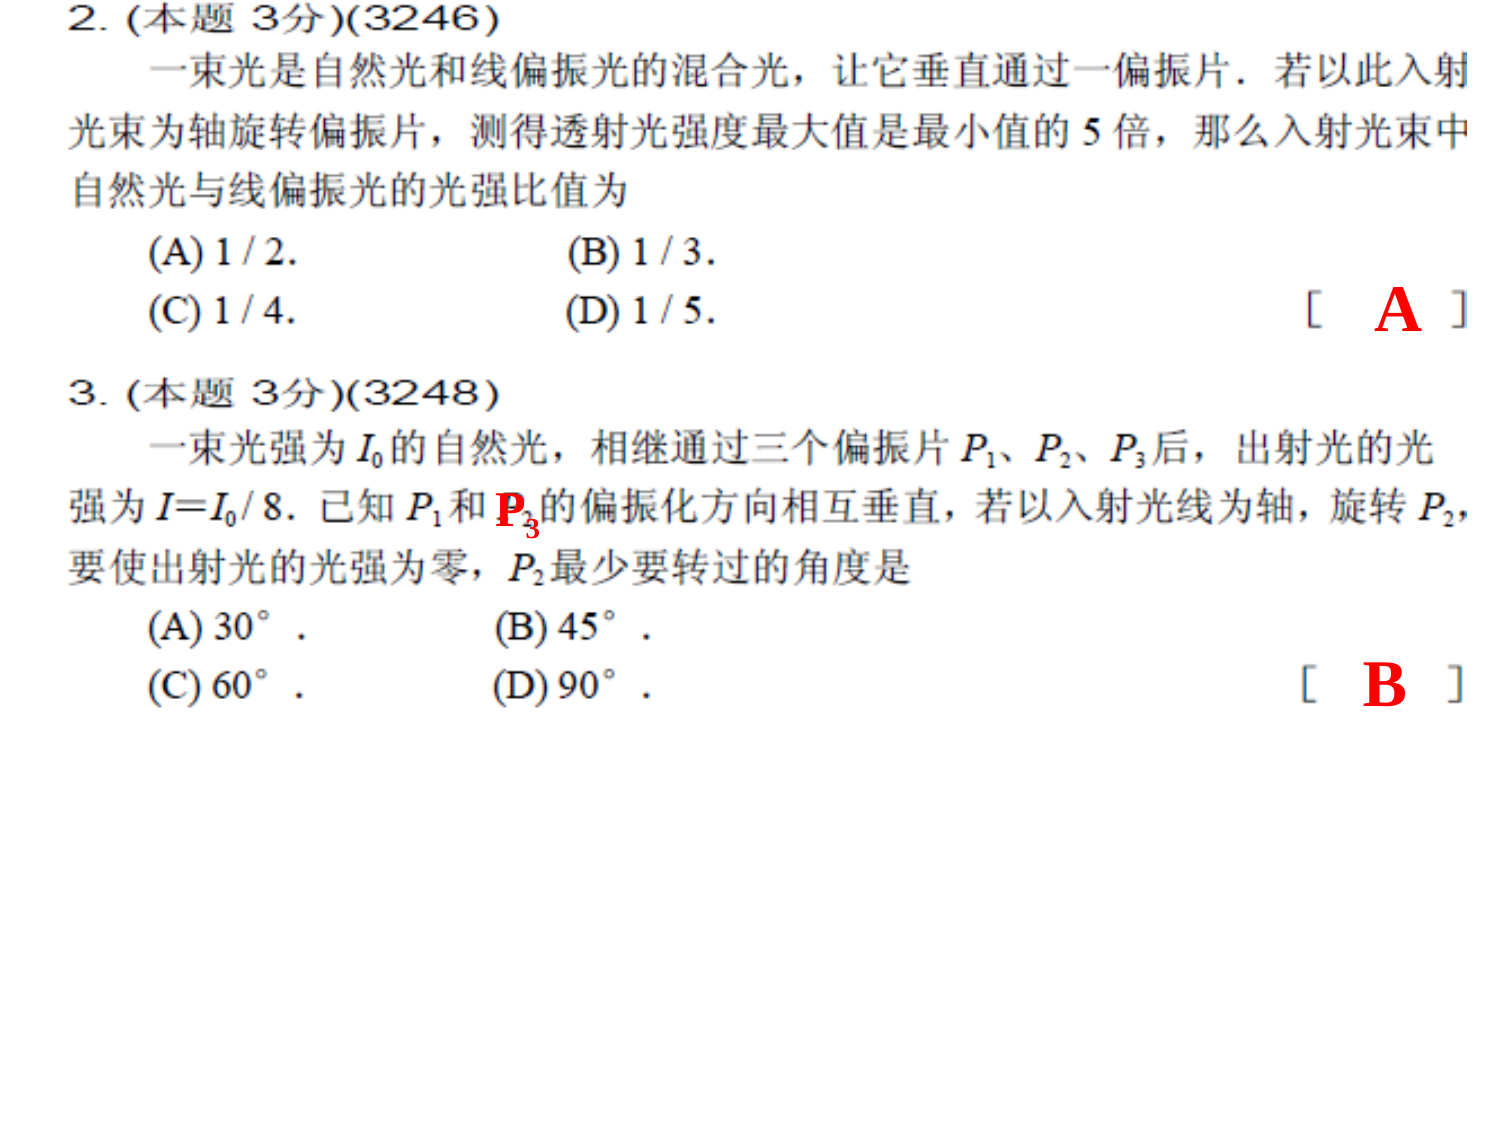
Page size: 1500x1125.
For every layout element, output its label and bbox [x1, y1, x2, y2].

picture [58, 0, 1467, 726]
